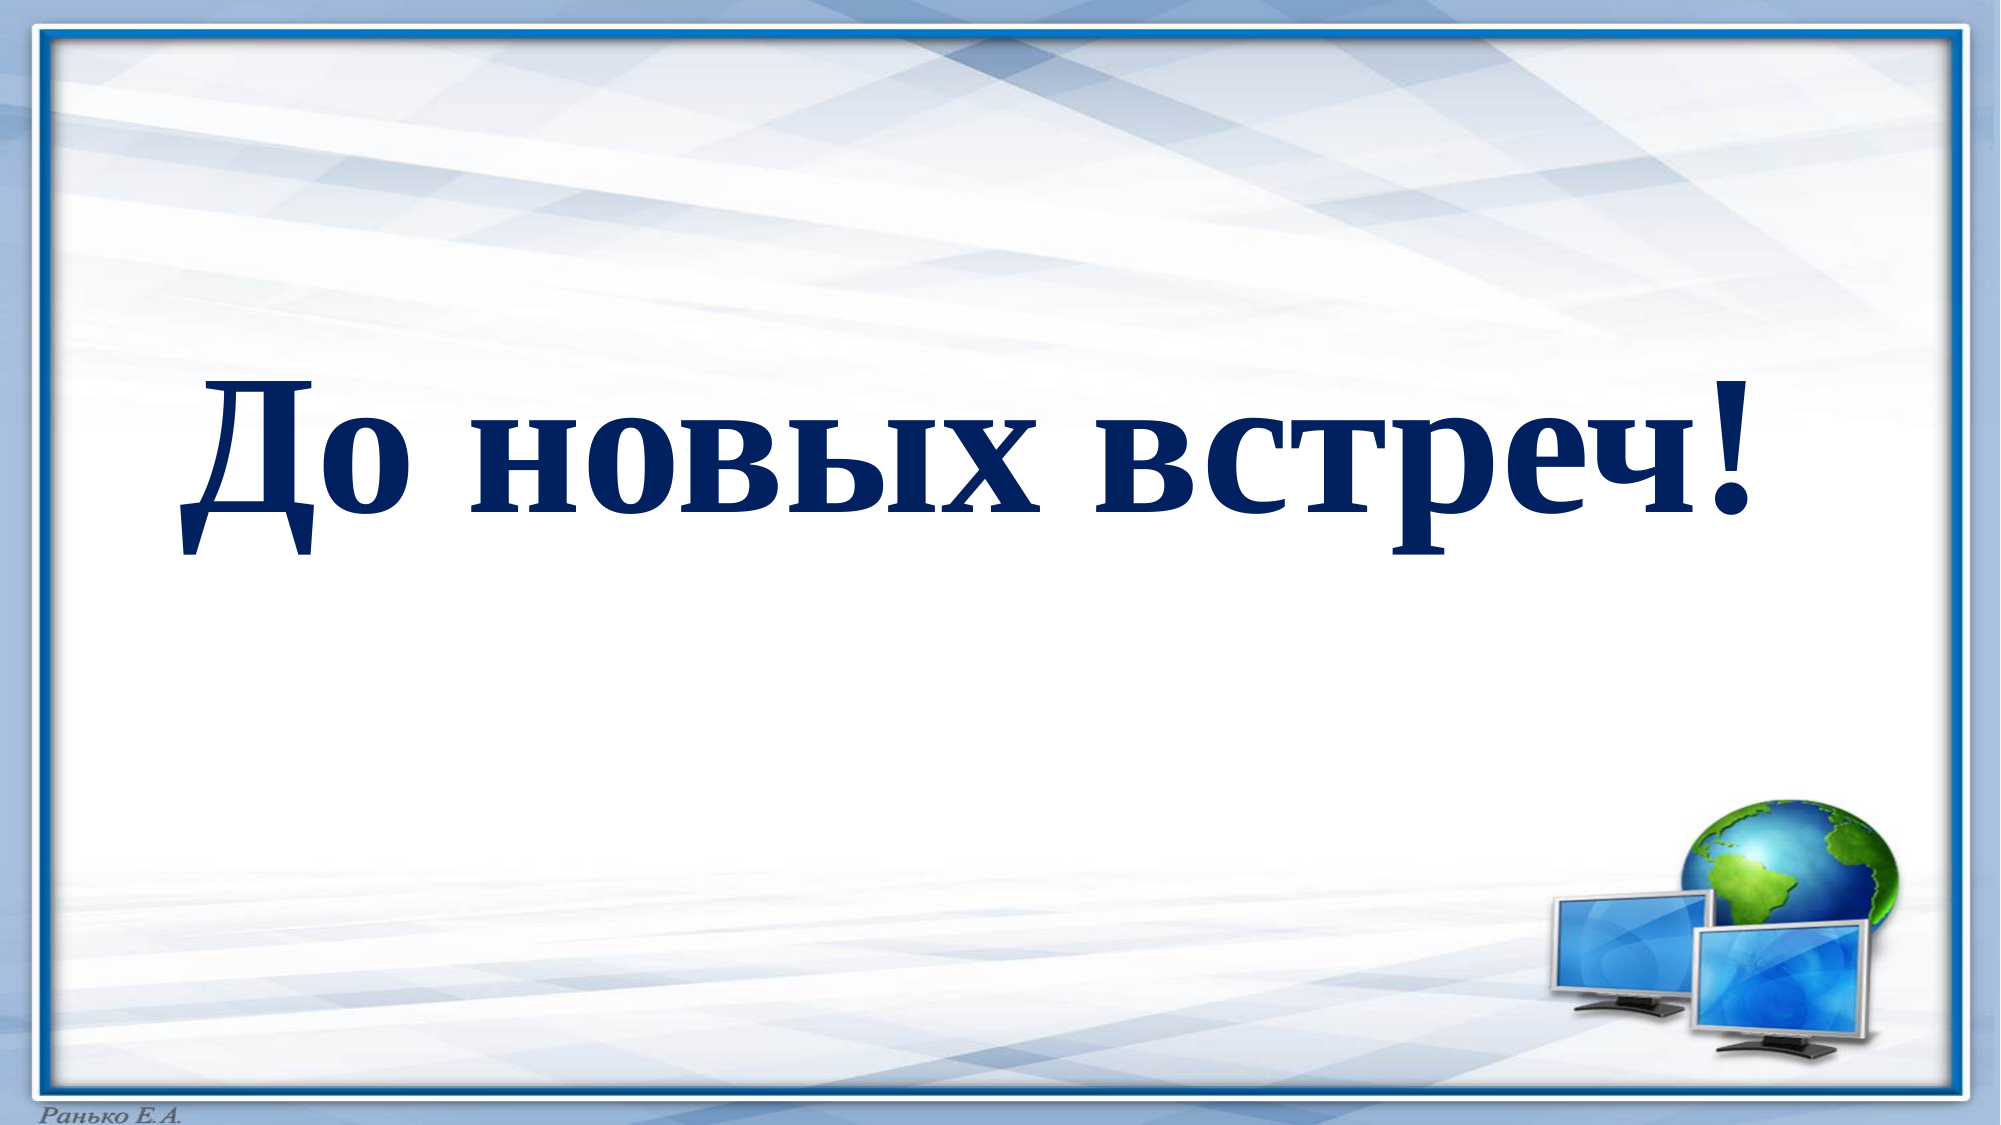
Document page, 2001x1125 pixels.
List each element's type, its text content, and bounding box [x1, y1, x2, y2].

text_box До новых встреч! [41, 304, 1903, 560]
picture [0, 0, 2001, 1125]
